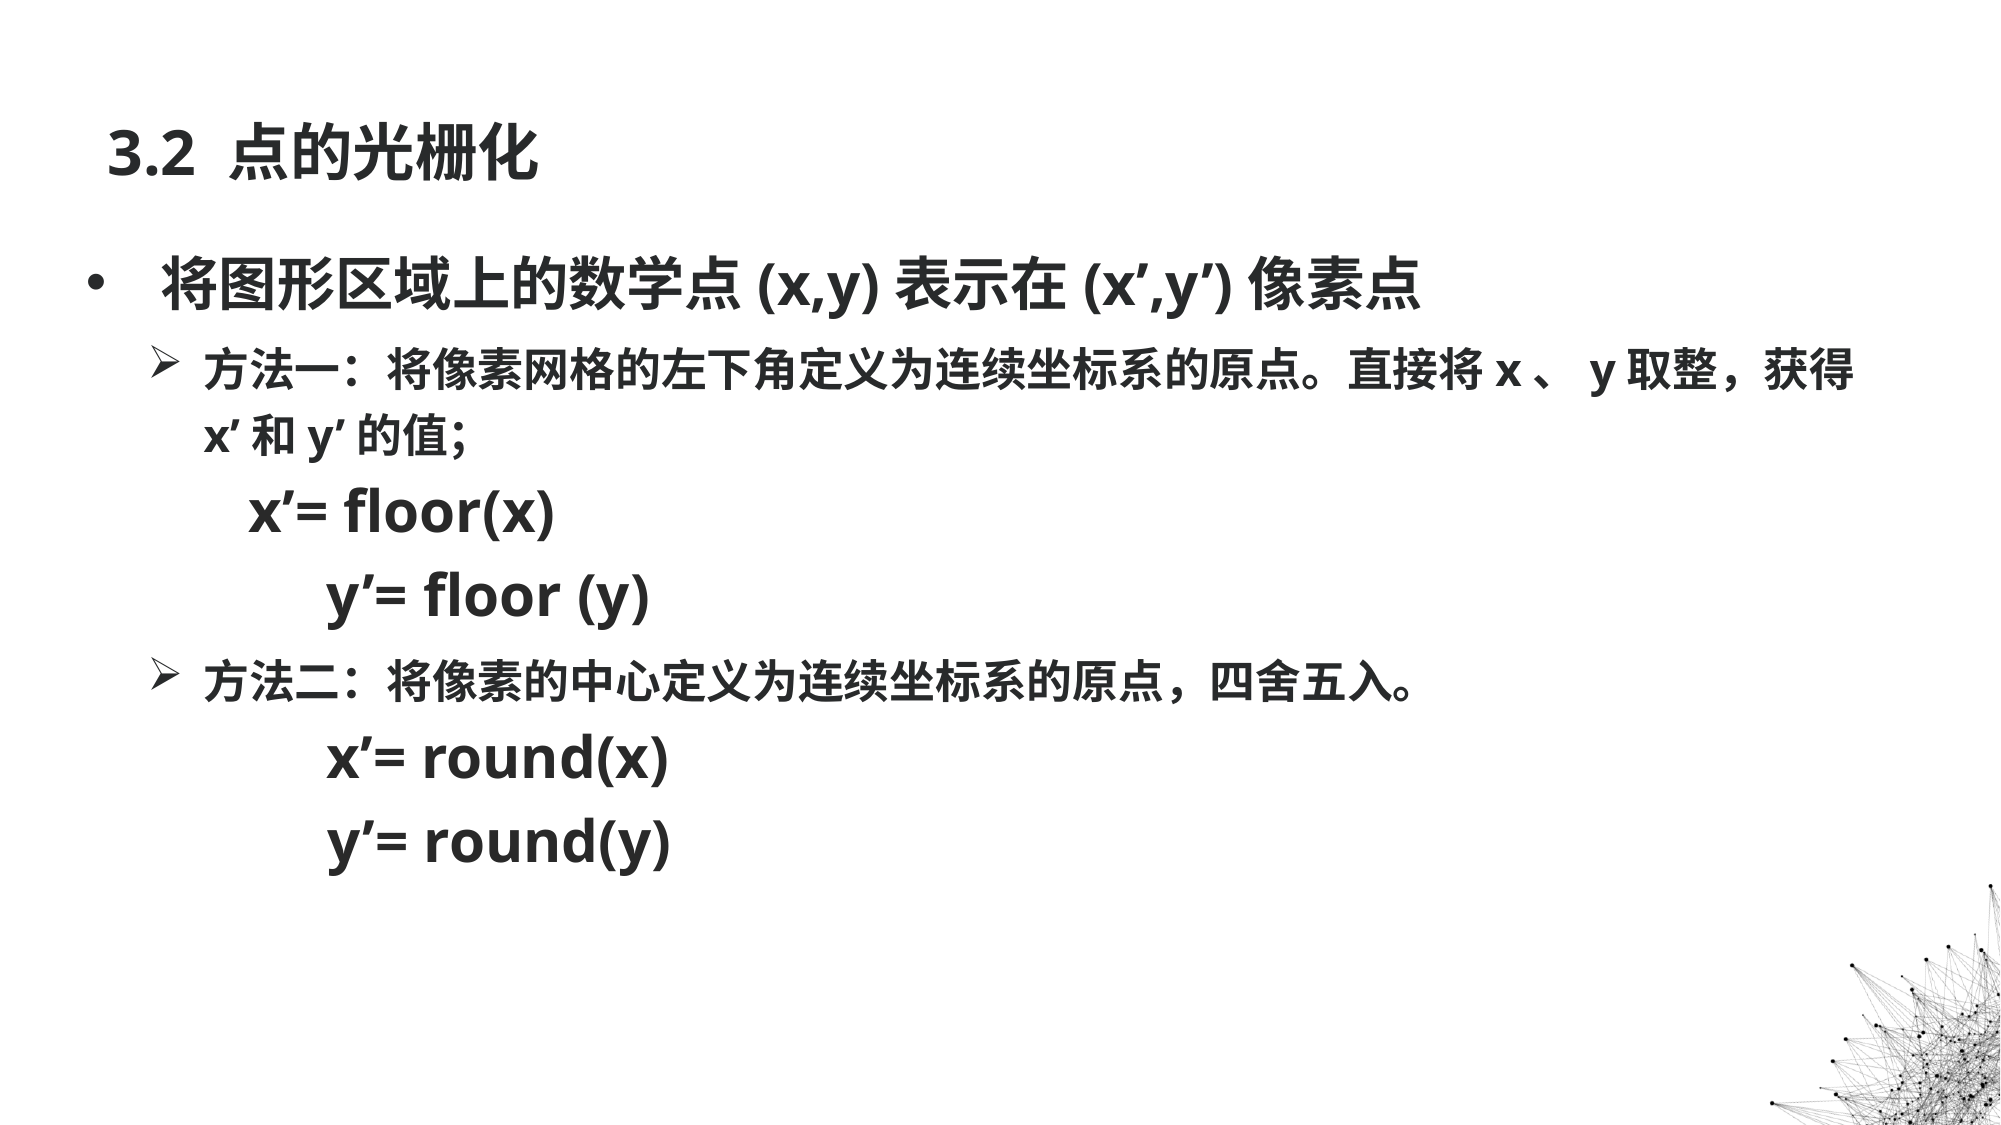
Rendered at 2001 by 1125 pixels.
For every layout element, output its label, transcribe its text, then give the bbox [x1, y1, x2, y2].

title 3.2 点的光栅化 [99, 42, 1901, 269]
picture [1725, 882, 2001, 1125]
list 将图形区域上的数学点(x,y)表示在(x’,y’)像素点 方法一：将像素网格的左下角定义为连续坐标系的原点。直接将x、y取整，获得x’和y’的值； x’= floor(x) y’= floor (y) 方法二：将像素的中心定义为连续坐标系的原点，四舍五入。 x’= round(x) y’= round(y) [70, 231, 1872, 1093]
